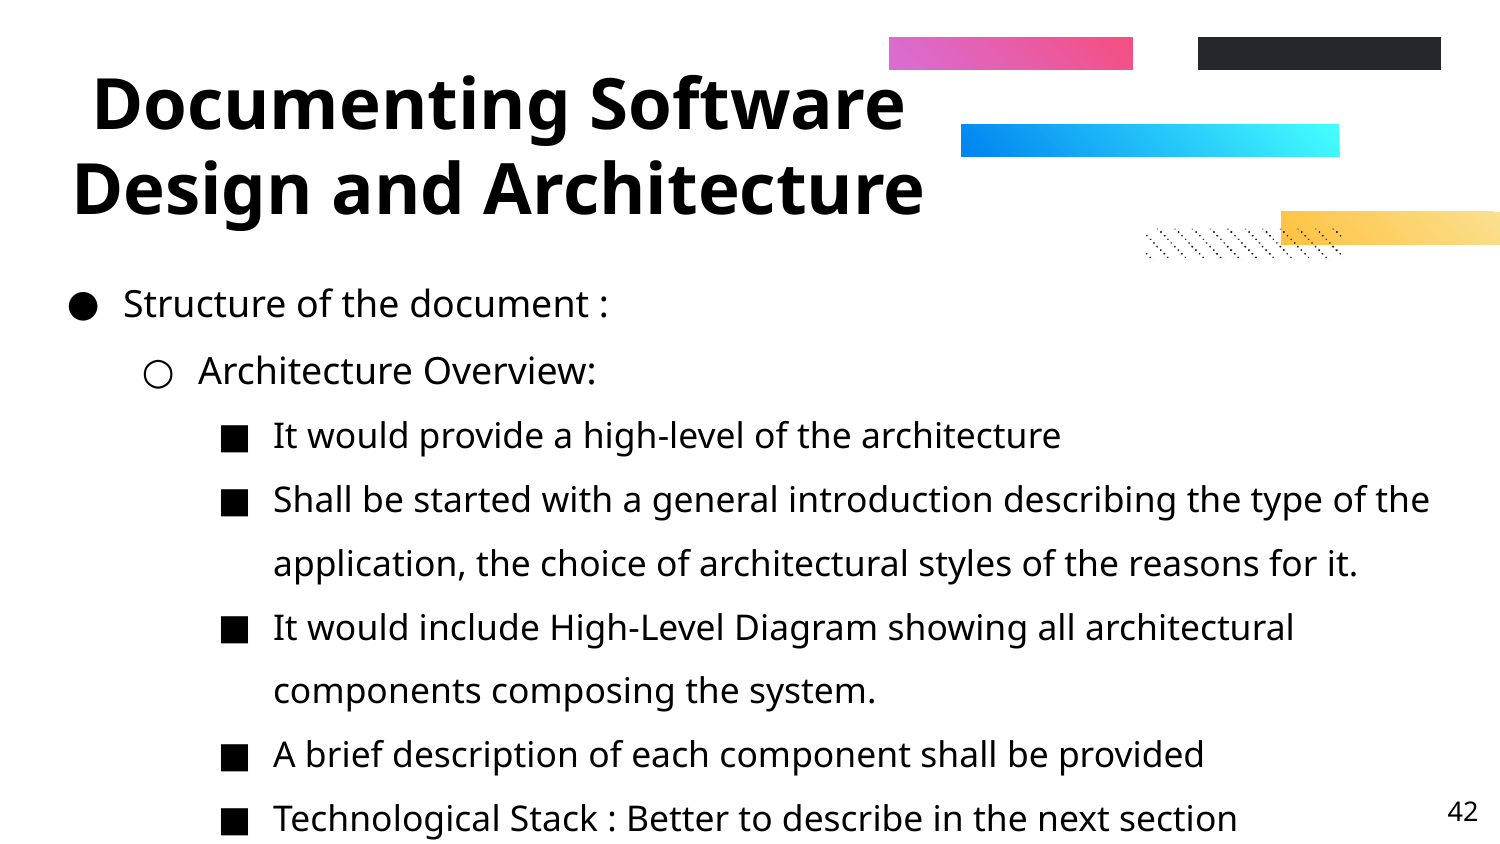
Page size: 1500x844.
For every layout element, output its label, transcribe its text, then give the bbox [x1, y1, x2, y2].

title Documenting Software Design and Architecture [39, 37, 959, 242]
picture [1144, 228, 1343, 242]
slide_number ‹#› [1403, 779, 1494, 844]
subtitle Structure of the document : Architecture Overview: It would provide a high-level of the architecture Shall be started with a general introduction describing the type of the application, the choice of architectural styles of the reasons for it. It would include High-Level Diagram showing all architectural components composing the system. A brief description of each component shall be provided Technological Stack : Better to describe in the next section [33, 242, 1494, 807]
